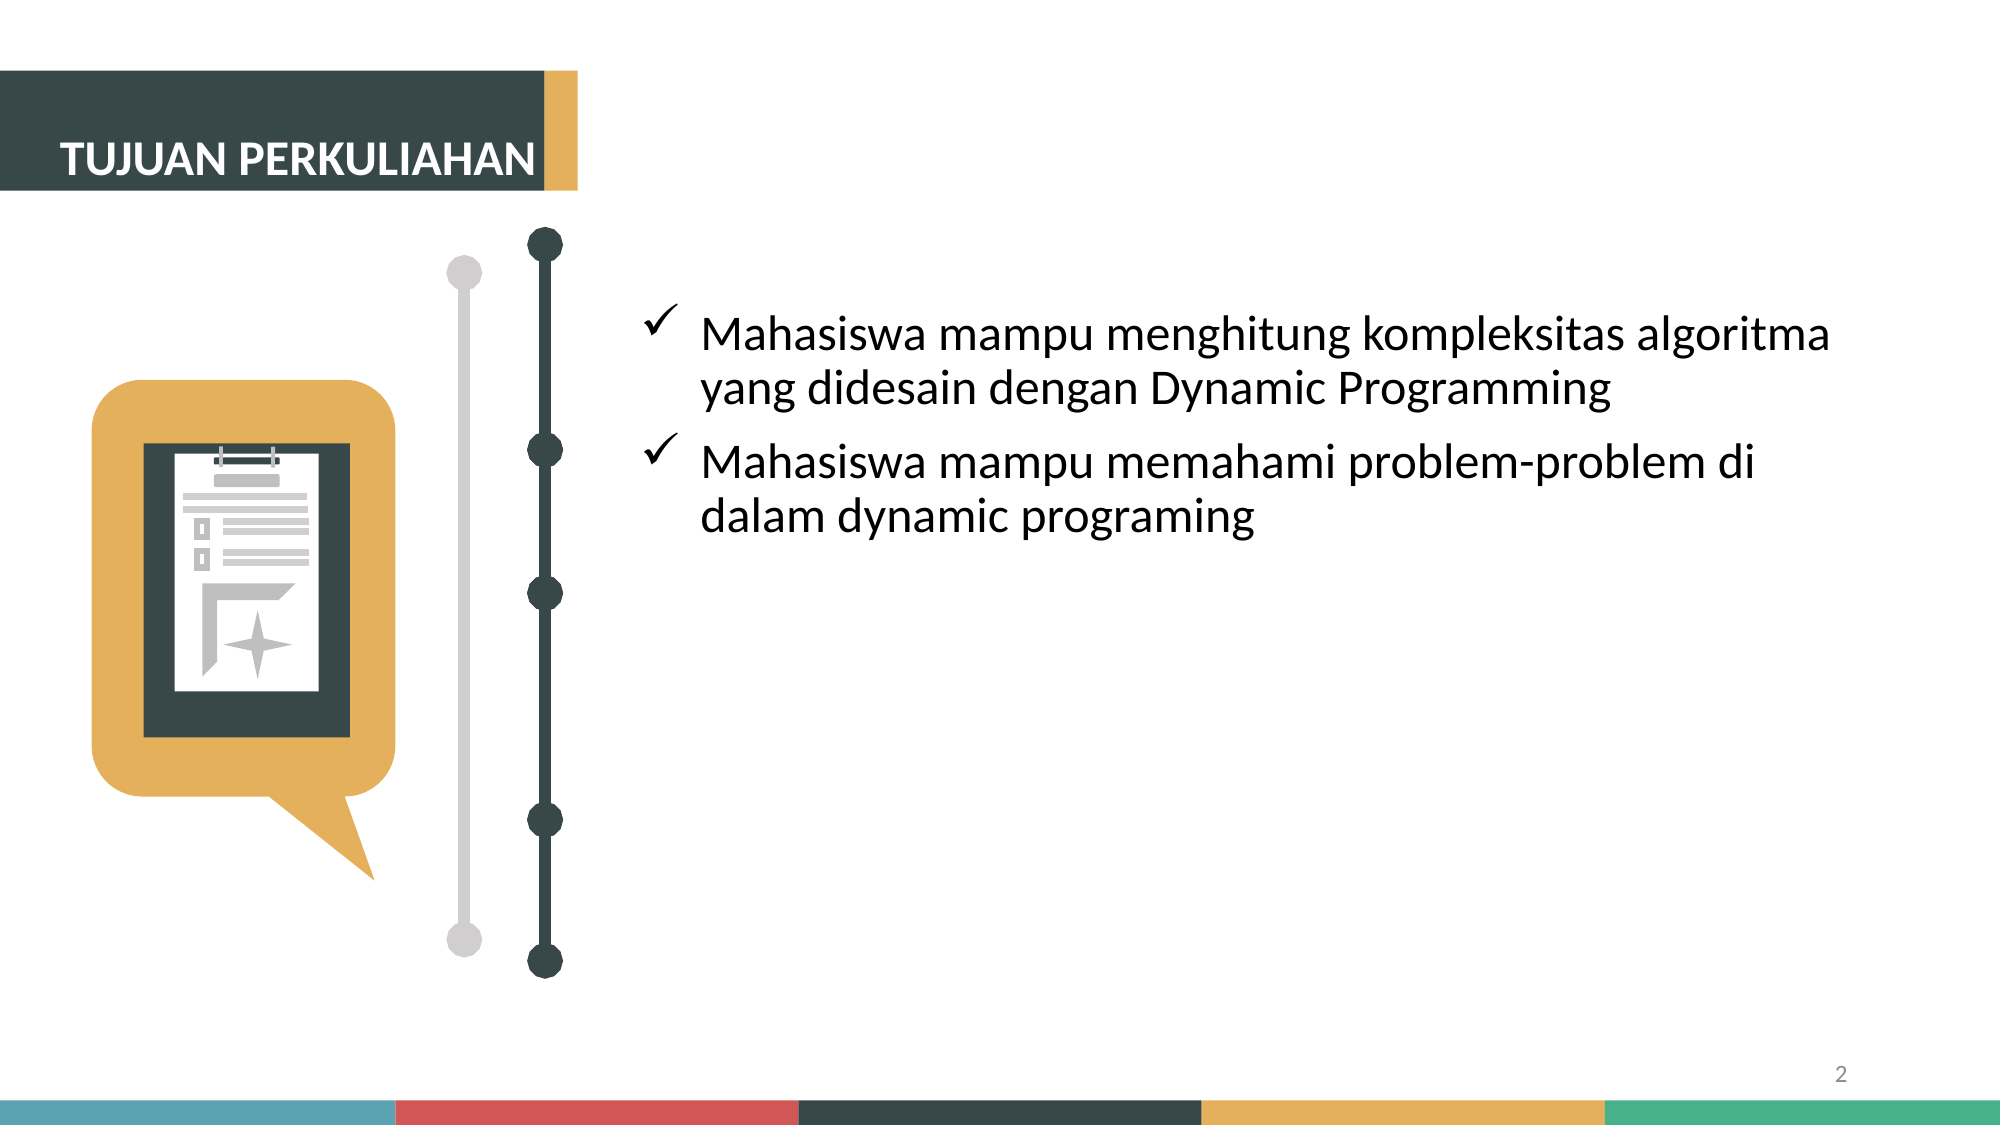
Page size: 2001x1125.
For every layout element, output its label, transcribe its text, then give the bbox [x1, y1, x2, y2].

text_box [201, 582, 298, 679]
text_box [545, 70, 579, 192]
text_box [212, 473, 281, 489]
text_box [218, 445, 225, 469]
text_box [544, 244, 564, 961]
text_box [797, 1099, 1201, 1125]
text_box [1604, 1099, 2000, 1125]
text_box [1201, 1099, 1604, 1125]
list Mahasiswa mampu menghitung kompleksitas algoritma yang didesain dengan Dynamic Programming Mahasiswa mampu memahami problem-problem di dalam dynamic programing [625, 299, 1863, 1014]
slide_number 2 [1412, 1042, 1863, 1103]
text_box [212, 456, 218, 466]
text_box [90, 378, 397, 884]
text_box [196, 520, 208, 538]
text_box [196, 550, 208, 568]
text_box [276, 456, 281, 466]
text_box [270, 445, 277, 469]
text_box [173, 453, 320, 692]
text_box [224, 456, 270, 466]
text_box [0, 70, 545, 192]
text_box [394, 1099, 797, 1125]
text_box [0, 1099, 394, 1125]
text_box [143, 442, 351, 738]
text_box [222, 609, 293, 680]
text_box TUJUAN PERKULIAHAN [45, 118, 561, 193]
